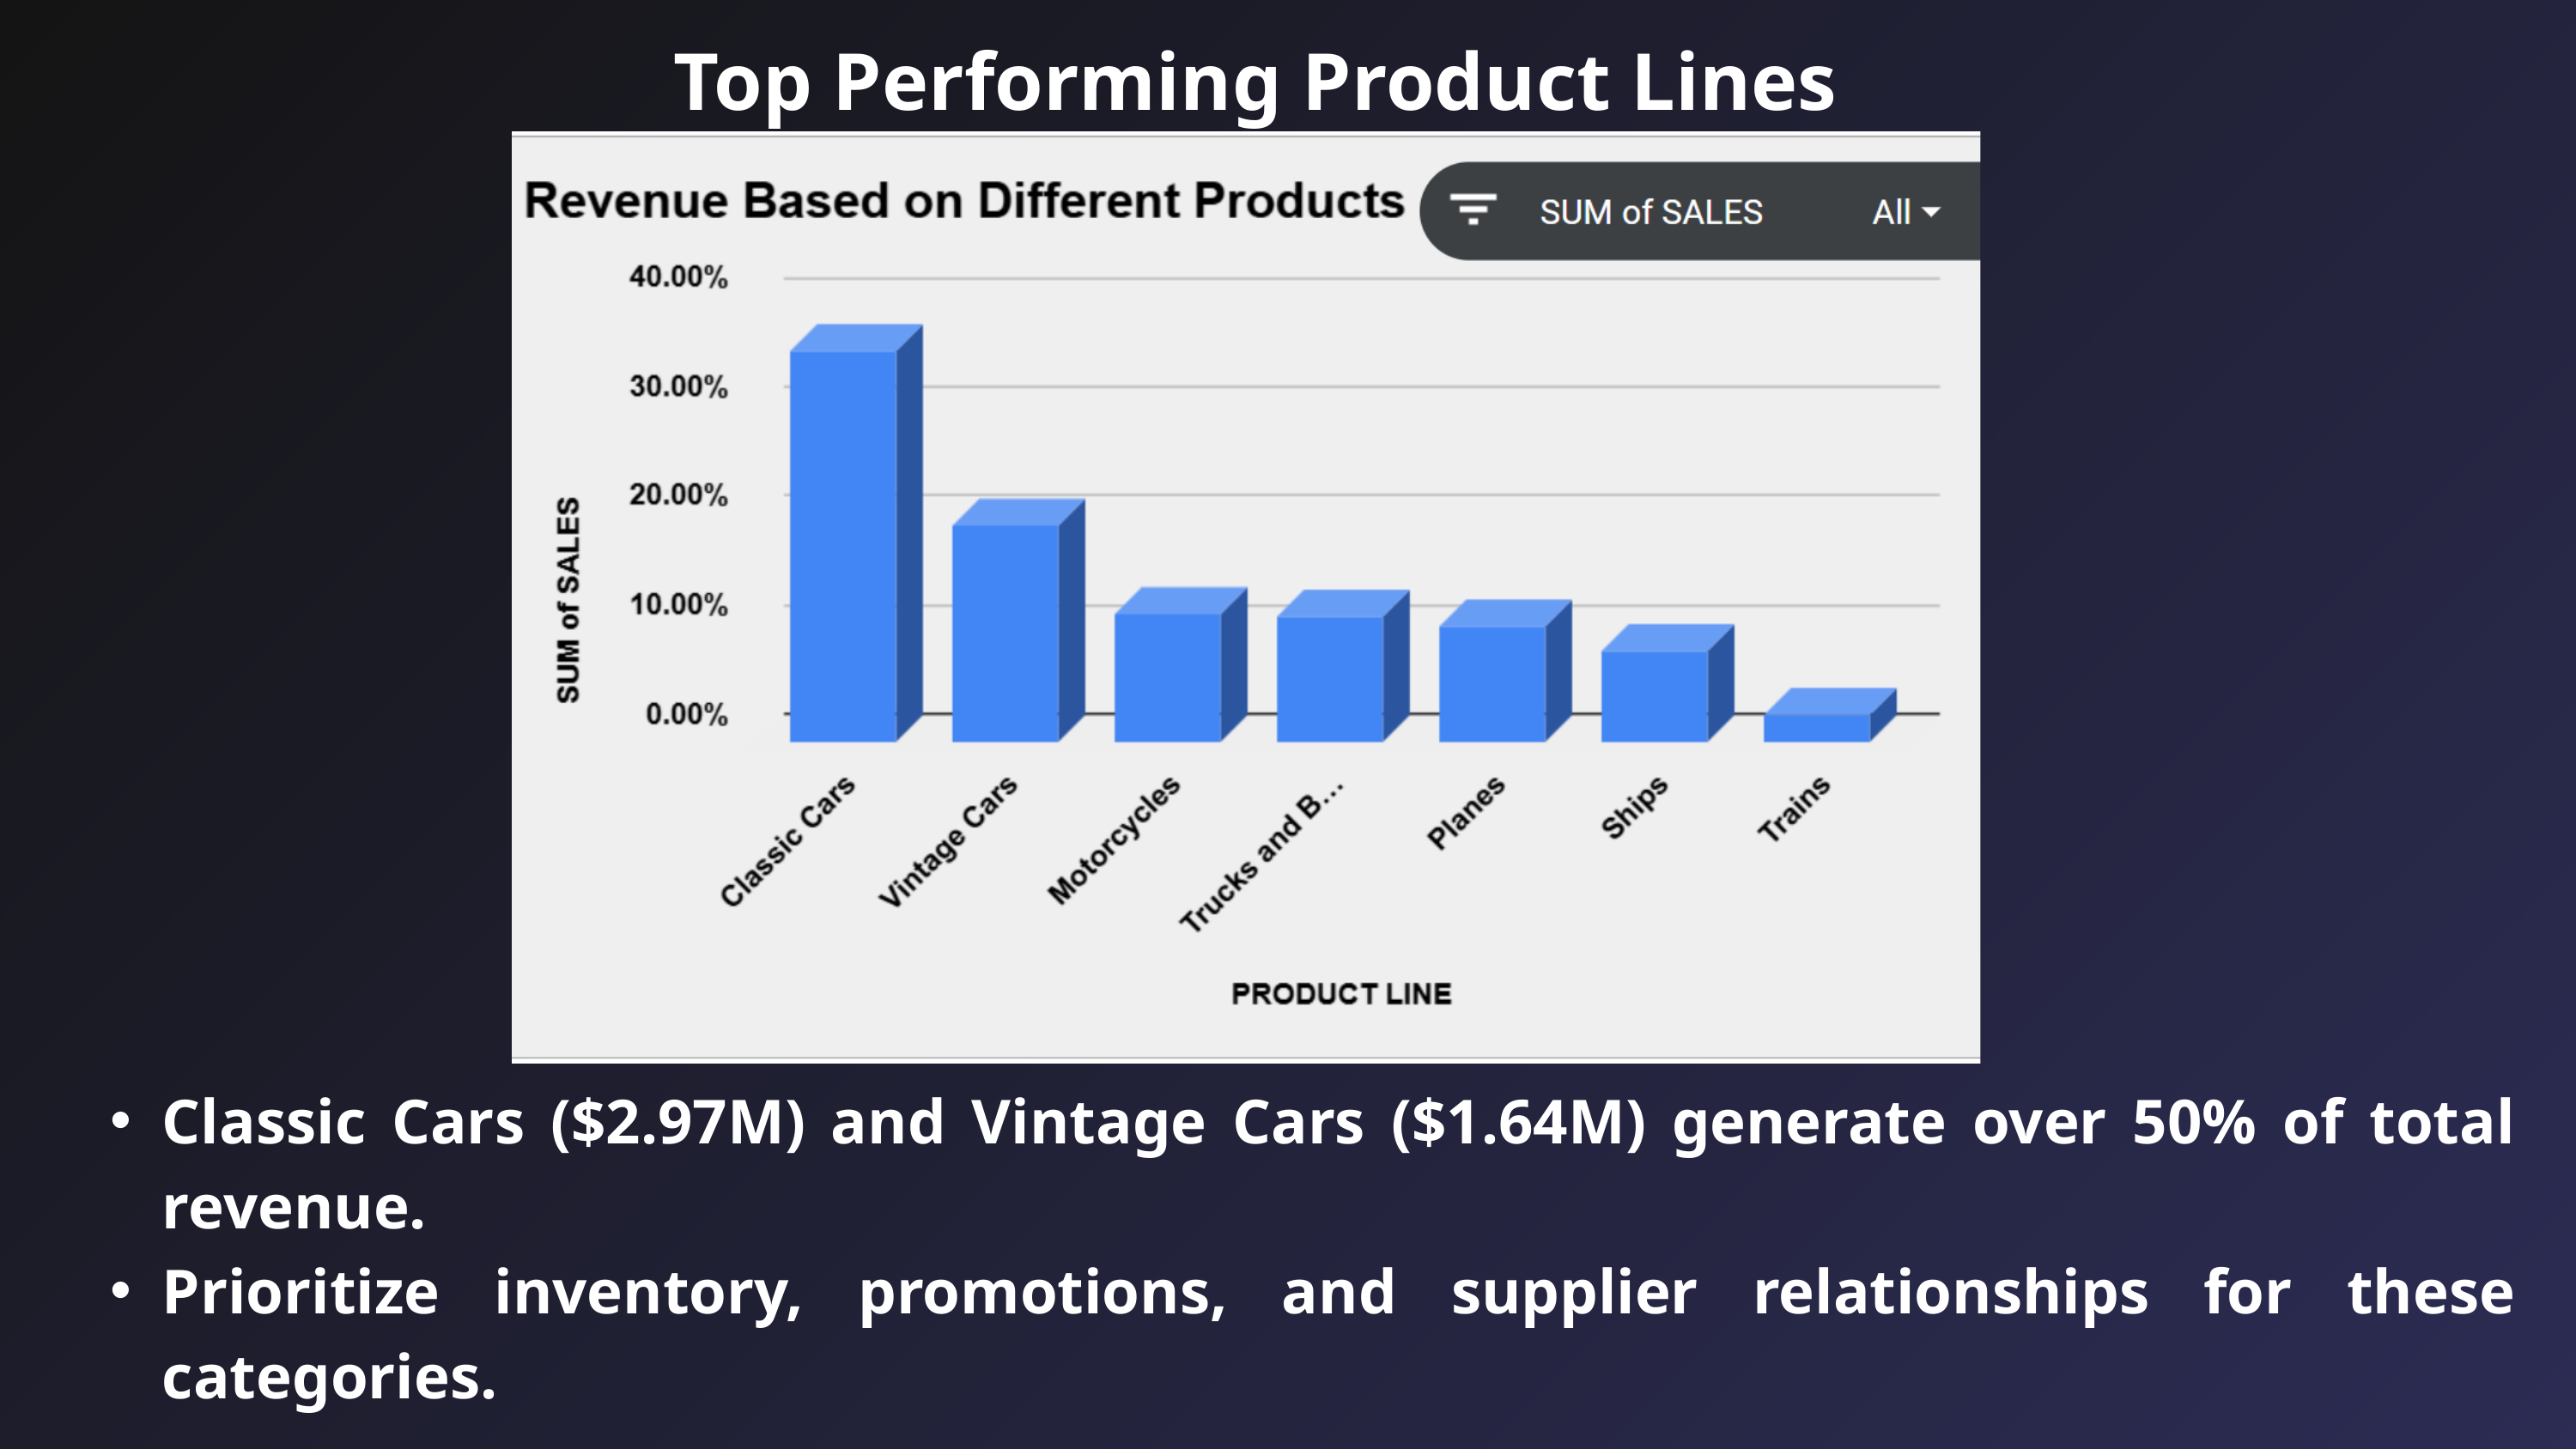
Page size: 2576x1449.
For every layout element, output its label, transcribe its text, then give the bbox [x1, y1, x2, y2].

text_box Top Performing Product Lines [644, 15, 1868, 126]
text_box [511, 131, 1981, 1064]
text_box Classic Cars ($2.97M) and Vintage Cars ($1.64M) generate over 50% of total revenue. Prioritize inventory, promotions, and supplier relationships for these categories. [58, 1070, 2518, 1449]
